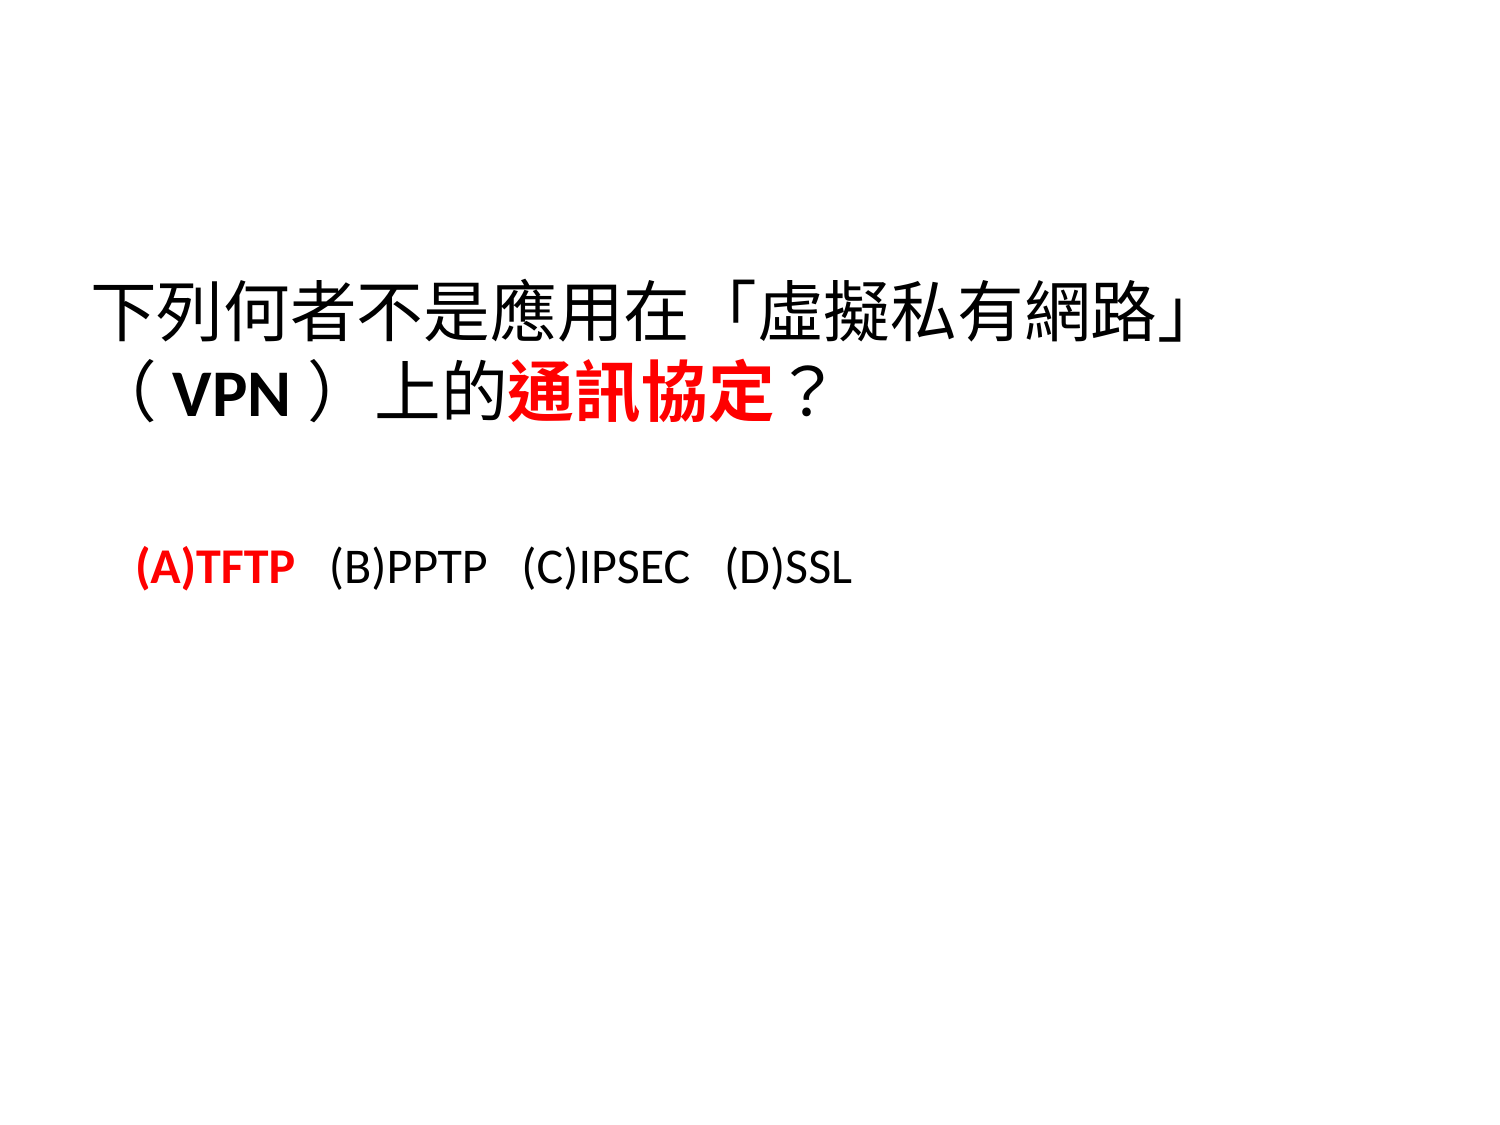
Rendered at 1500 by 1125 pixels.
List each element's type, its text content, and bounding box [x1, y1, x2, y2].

list 下列何者不是應用在「虛擬私有網路」（VPN）上的通訊協定？ (A)TFTP (B)PPTP (C)IPSEC (D)SSL [75, 262, 1471, 882]
